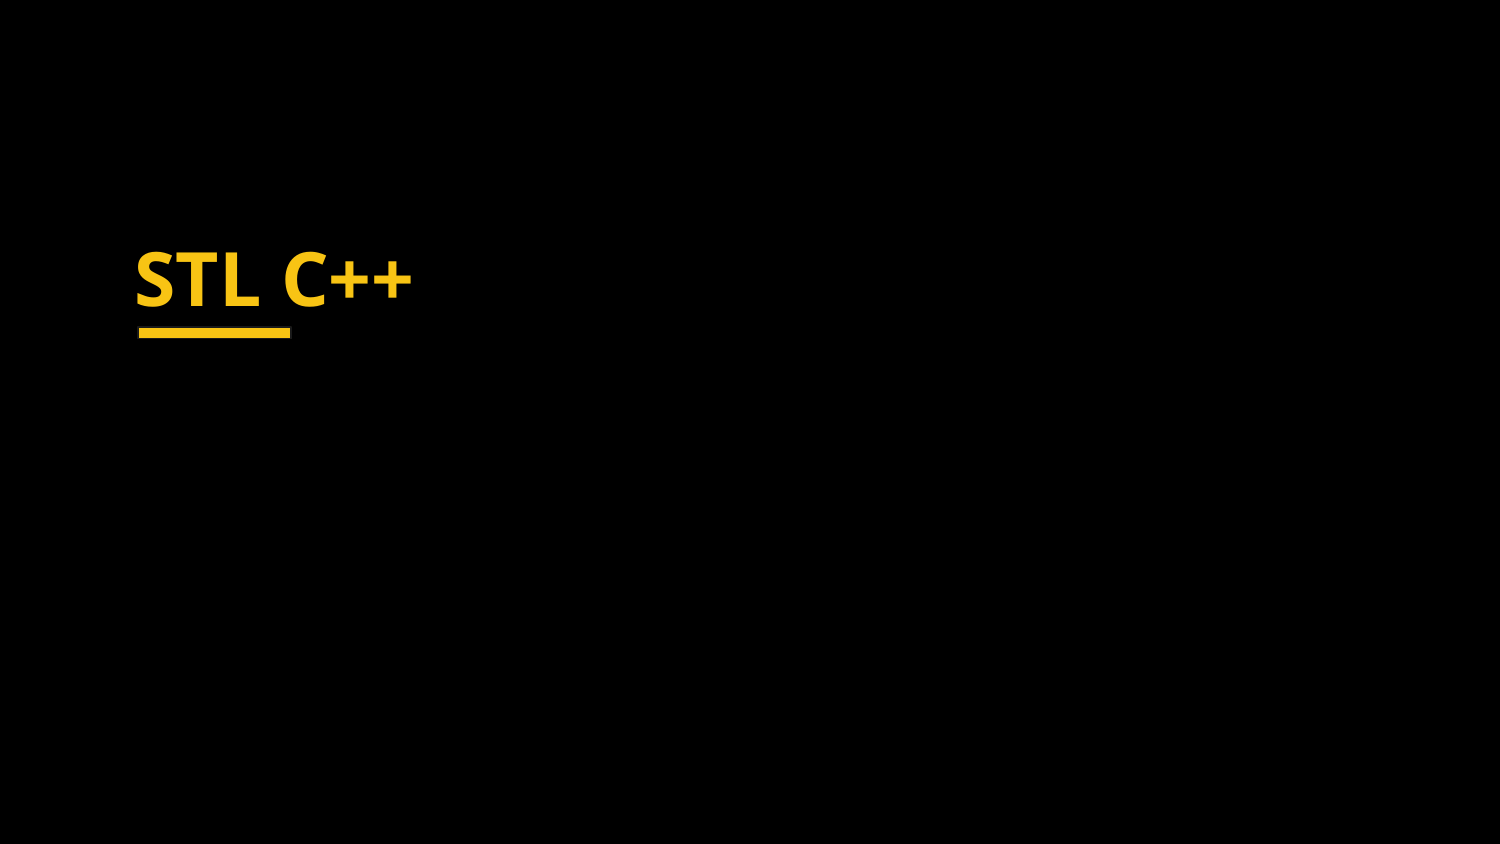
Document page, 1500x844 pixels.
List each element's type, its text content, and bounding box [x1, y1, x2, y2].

title STL C++ [119, 216, 1381, 466]
